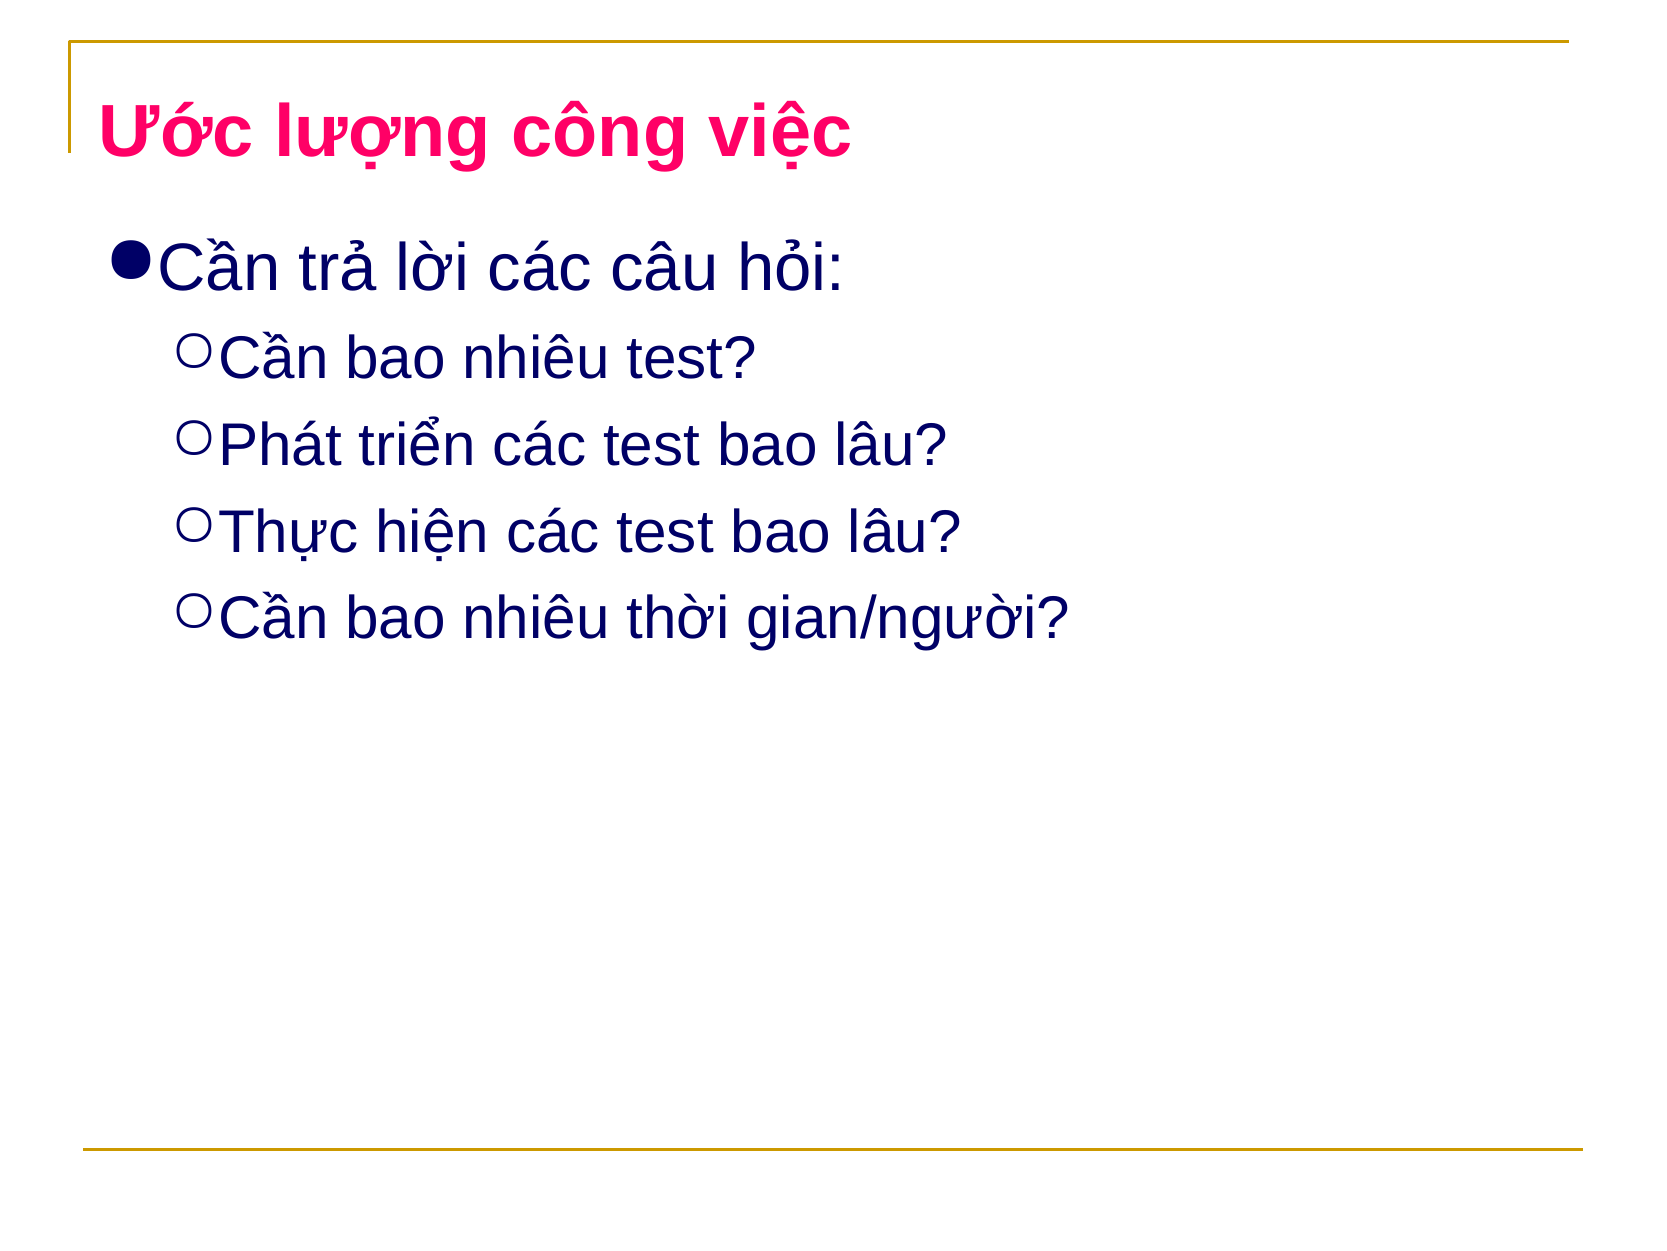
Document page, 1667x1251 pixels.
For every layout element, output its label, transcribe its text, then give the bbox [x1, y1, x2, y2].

title Ước lượng công việc [92, 34, 1364, 202]
list Cần trả lời các câu hỏi: Cần bao nhiêu test? Phát triển các test bao lâu? Thực hiện các test bao lâu? Cần bao nhiêu thời gian/người? [77, 202, 1557, 1053]
